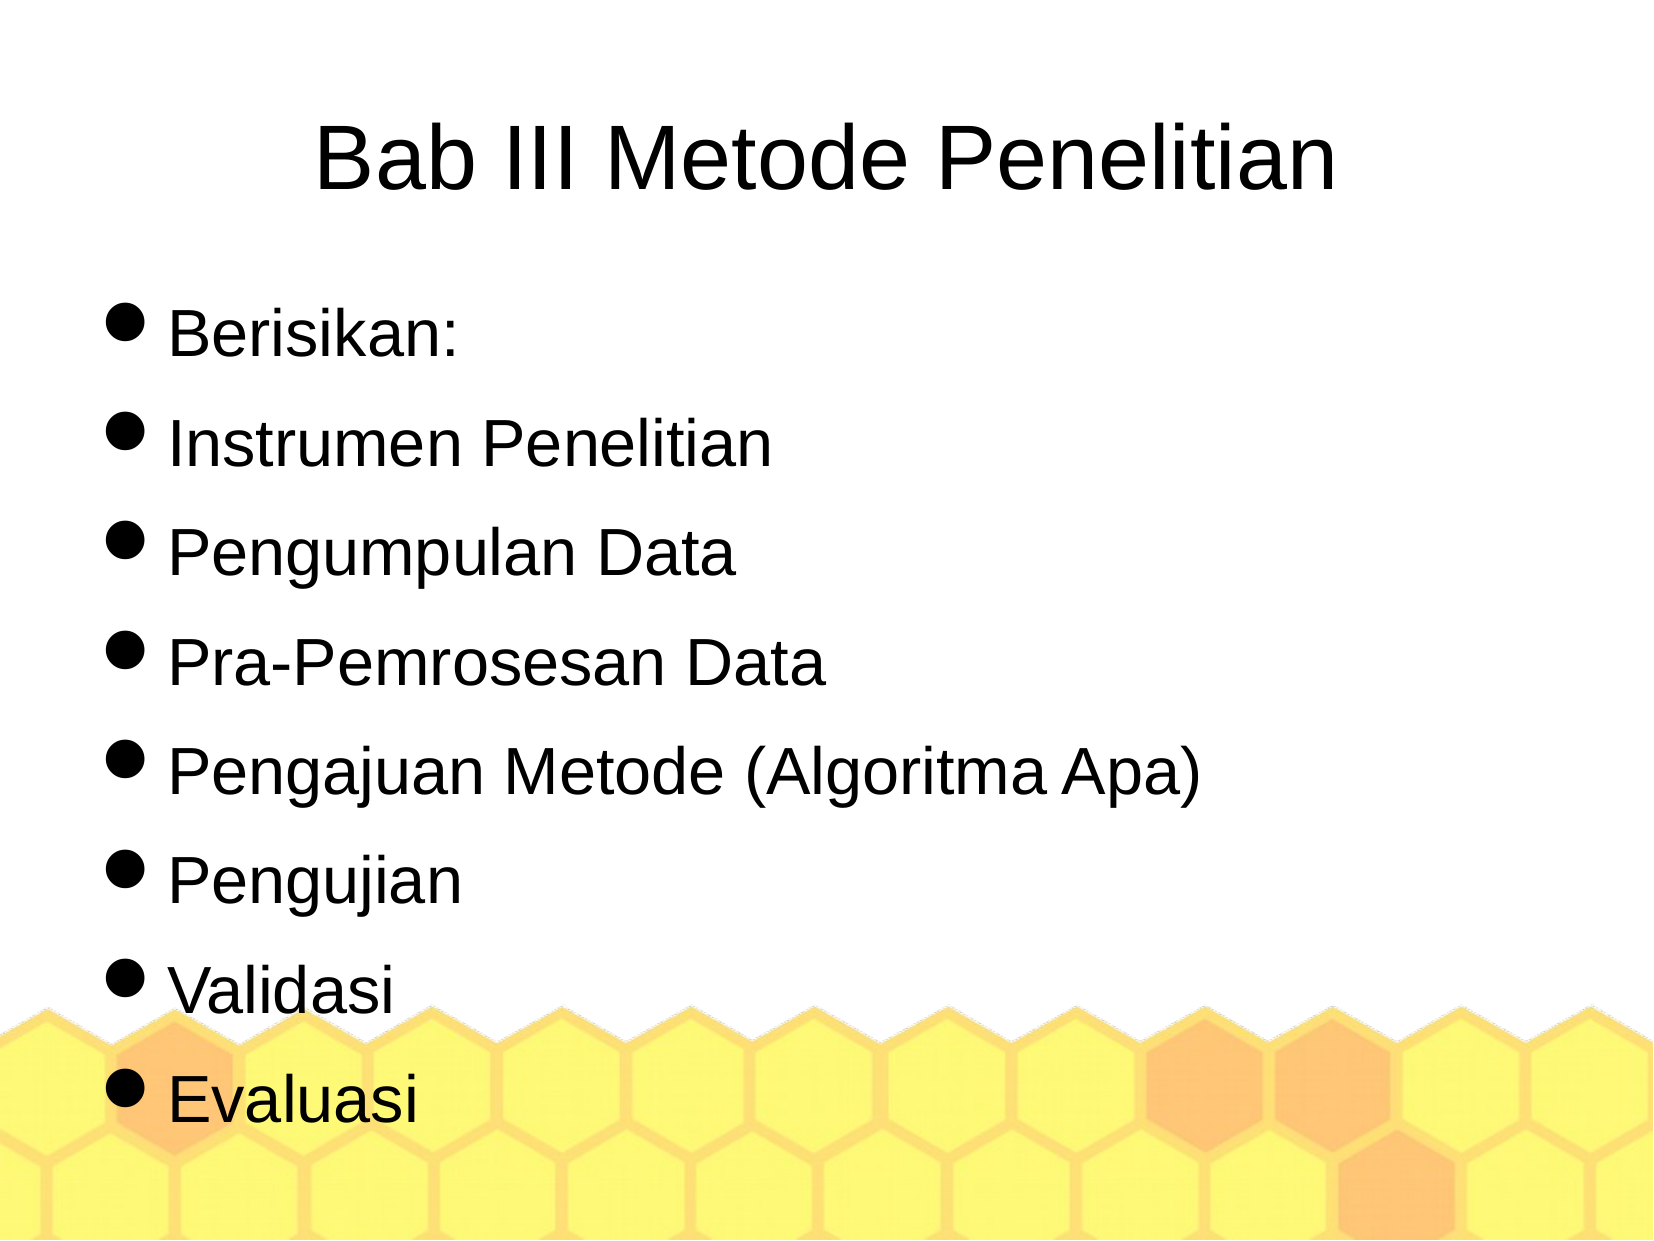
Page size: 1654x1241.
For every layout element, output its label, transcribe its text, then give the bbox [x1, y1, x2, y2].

picture [0, 1002, 1653, 1240]
text_box Bab III Metode Penelitian [82, 49, 1571, 257]
text_box Berisikan: Instrumen Penelitian Pengumpulan Data Pra-Pemrosesan Data Pengajuan Metode (Algoritma Apa) Pengujian Validasi Evaluasi [82, 290, 1571, 1146]
